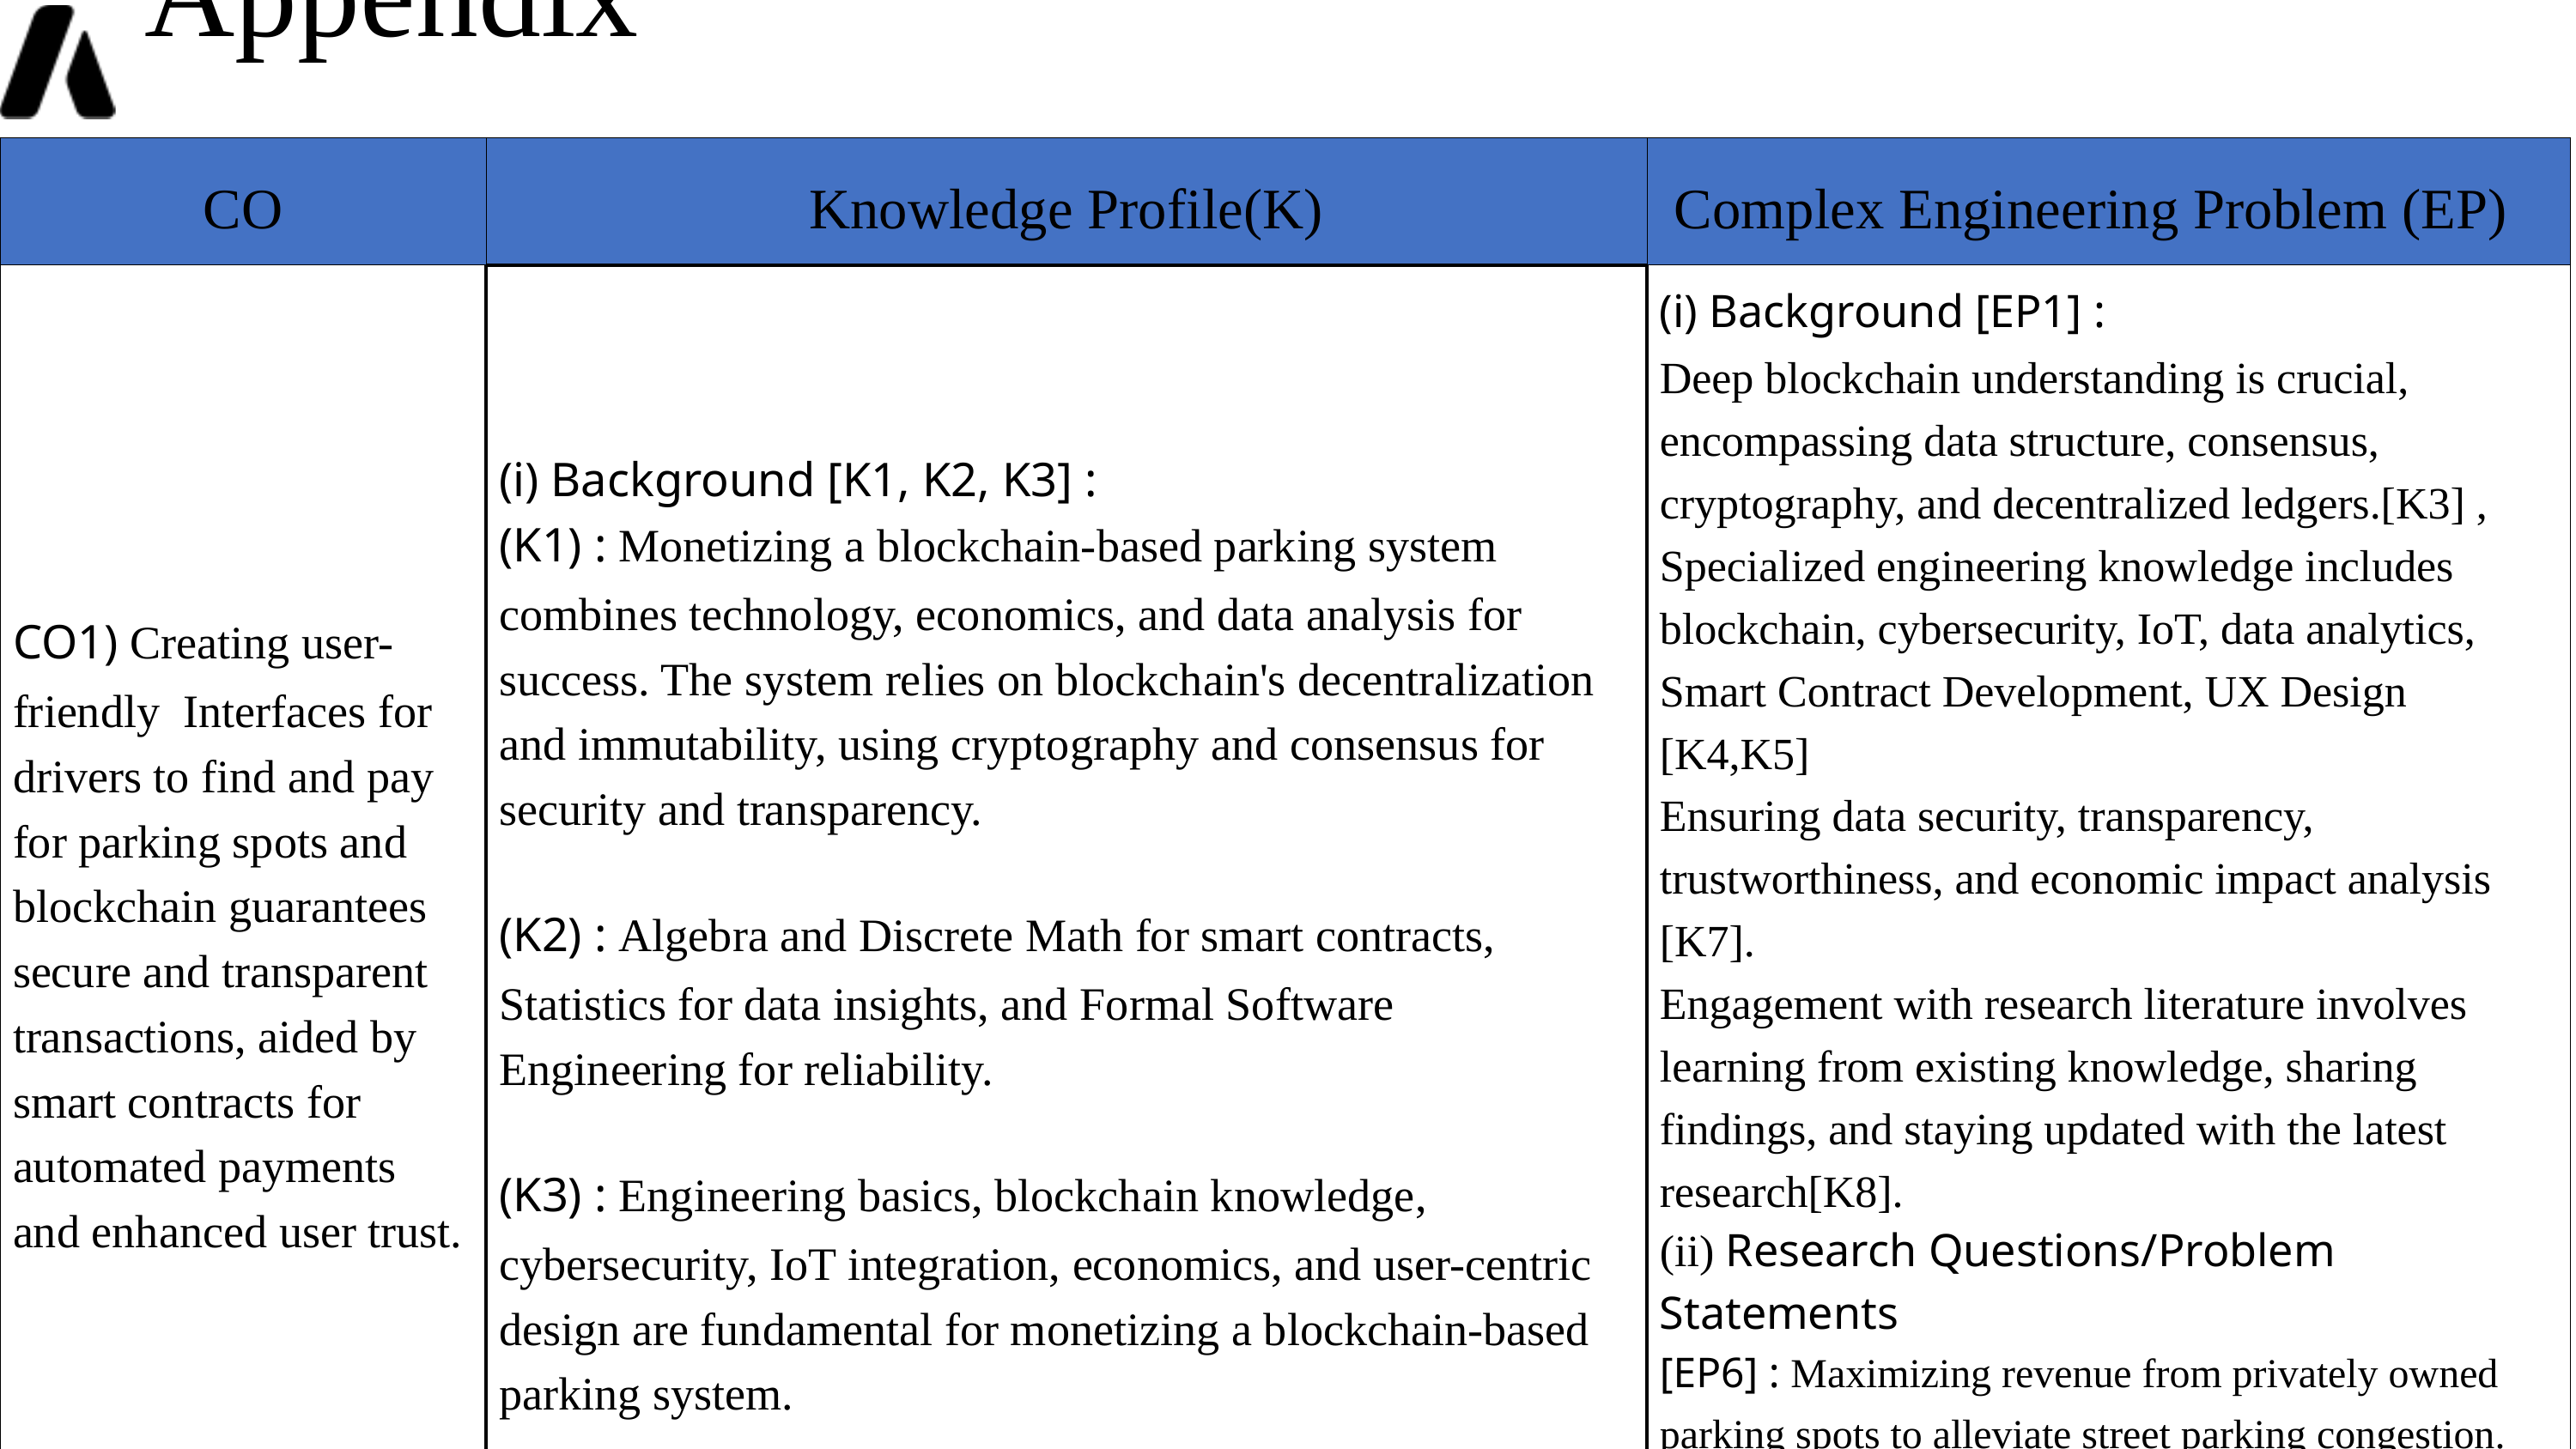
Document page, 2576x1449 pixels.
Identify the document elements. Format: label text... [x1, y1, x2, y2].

table_cell (i) Background [EP1] : Deep blockchain understanding is crucial, encompassing data structure, consensus, cryptography, and decentralized ledgers.[K3] , Specialized engineering knowledge includes blockchain, cybersecurity, IoT, data analytics, Smart Contract Development, UX Design [K4,K5] Ensuring data security, transparency, trustworthiness, and economic impact analysis [K7]. Engagement with research literature involves learning from existing knowledge, sharing findings, and staying updated with the latest research[K8]. (ii) Research Questions/Problem Statements [EP6] : Maximizing revenue from privately owned parking spots to alleviate street parking congestion. [1649, 265, 2570, 1449]
table_header Complex Engineering Problem (EP) [1648, 138, 2570, 264]
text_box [0, 4, 115, 121]
table_cell CO1) Creating user-friendly Interfaces for drivers to find and pay for parking spots and blockchain guarantees secure and transparent transactions, aided by smart contracts for automated payments and enhanced user trust. [1, 265, 484, 1449]
table_header Knowledge Profile(K) [487, 138, 1647, 264]
text_box Appendix [144, 0, 1801, 62]
table_header CO [1, 138, 486, 264]
table_cell (i) Background [K1, K2, K3] : (K1) : Monetizing a blockchain-based parking system combines technology, economics, and data analysis for success. The system relies on blockchain's decentralization and immutability, using cryptography and consensus for security and transparency. (K2) : Algebra and Discrete Math for smart contracts, Statistics for data insights, and Formal Software Engineering for reliability. (K3) : Engineering basics, blockchain knowledge, cybersecurity, IoT integration, economics, and user-centric design are fundamental for monetizing a blockchain-based parking system. [488, 267, 1645, 1449]
